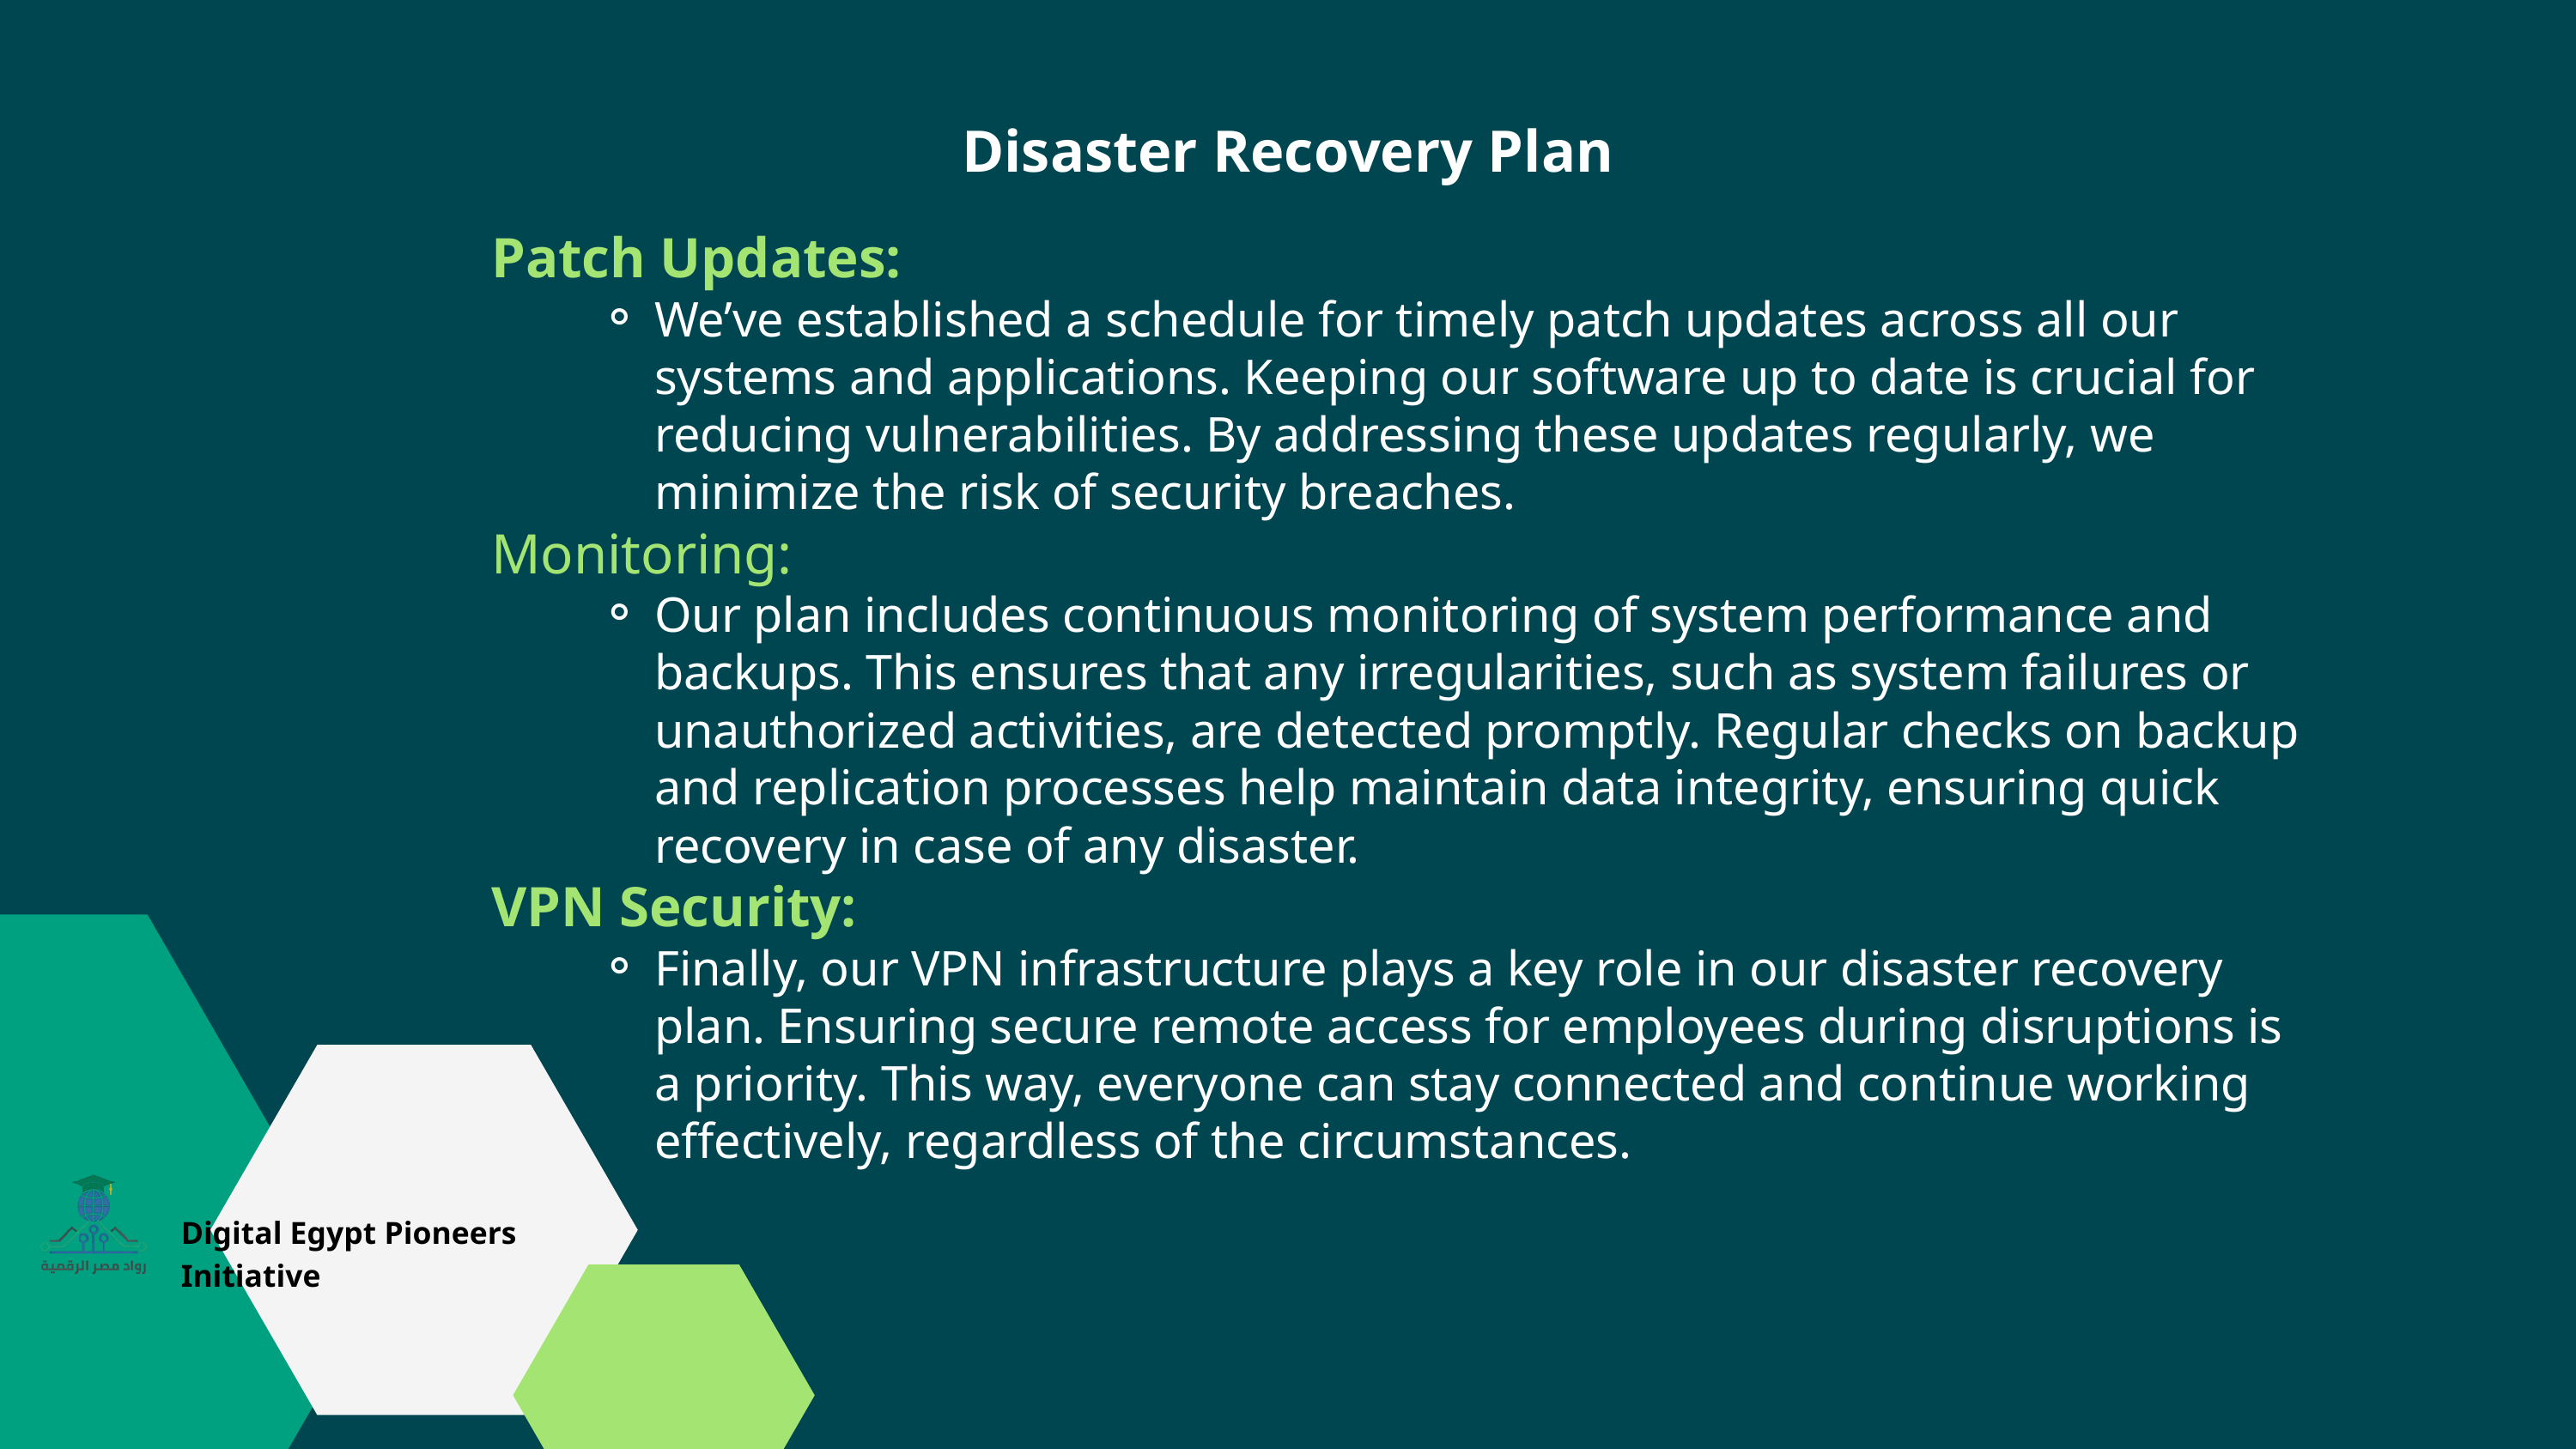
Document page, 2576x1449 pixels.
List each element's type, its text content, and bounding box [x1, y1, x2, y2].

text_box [19, 1158, 638, 1302]
text_box Disaster Recovery Plan [181, 102, 2395, 184]
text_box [513, 1264, 815, 1449]
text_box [490, 120, 2321, 1159]
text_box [210, 1309, 508, 1416]
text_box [0, 914, 373, 1449]
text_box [210, 1044, 639, 1157]
